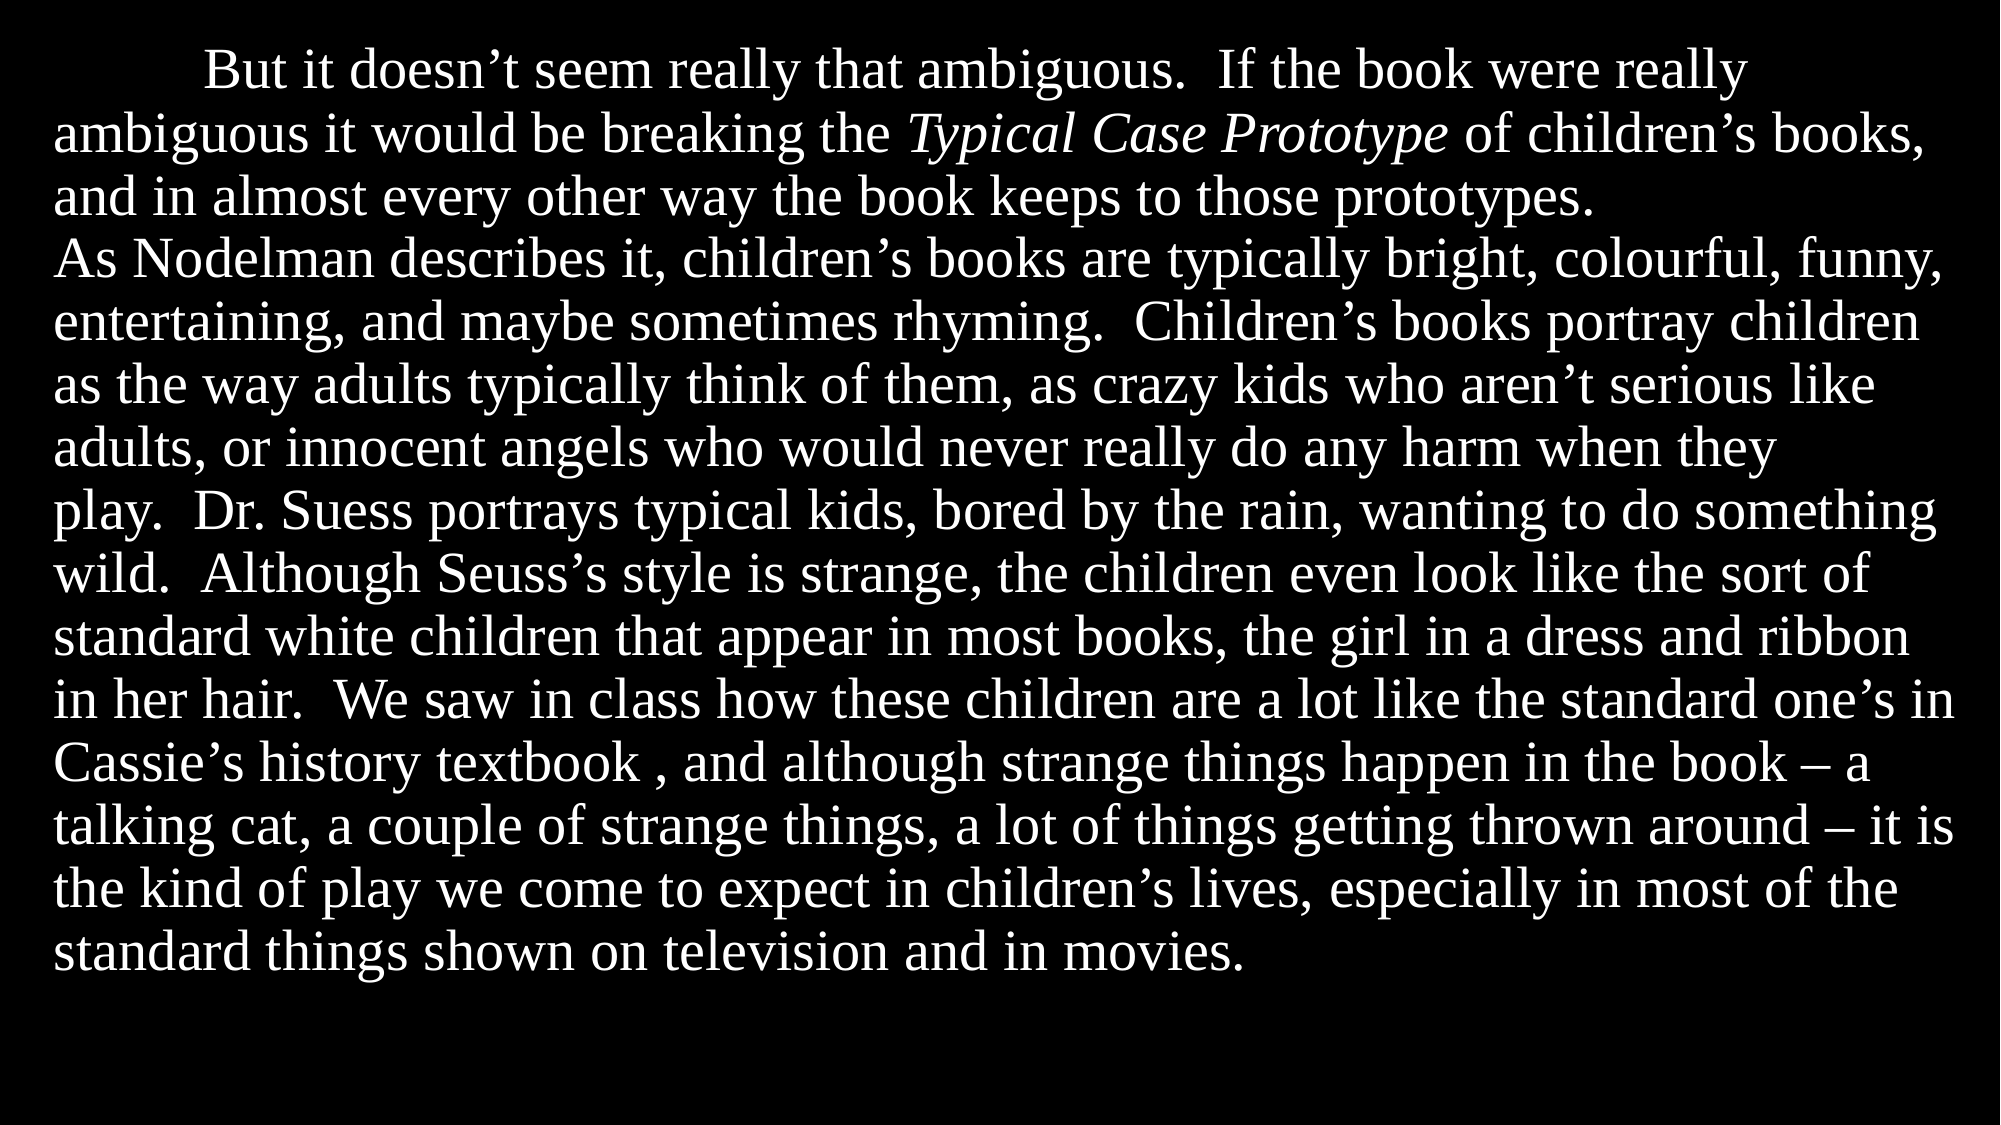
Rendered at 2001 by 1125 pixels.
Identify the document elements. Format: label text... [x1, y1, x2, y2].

list But it doesn’t seem really that ambiguous. If the book were really ambiguous it would be breaking the Typical Case Prototype of children’s books, and in almost every other way the book keeps to those prototypes. As Nodelman describes it, children’s books are typically bright, colourful, funny, entertaining, and maybe sometimes rhyming. Children’s books portray children as the way adults typically think of them, as crazy kids who aren’t serious like adults, or innocent angels who would never really do any harm when they play. Dr. Suess portrays typical kids, bored by the rain, wanting to do something wild. Although Seuss’s style is strange, the children even look like the sort of standard white children that appear in most books, the girl in a dress and ribbon in her hair. We saw in class how these children are a lot like the standard one’s in Cassie’s history textbook , and although strange things happen in the book – a talking cat, a couple of strange things, a lot of things getting thrown around – it is the kind of play we come to expect in children’s lives, especially in most of the standard things shown on television and in movies. [38, 31, 1973, 1017]
